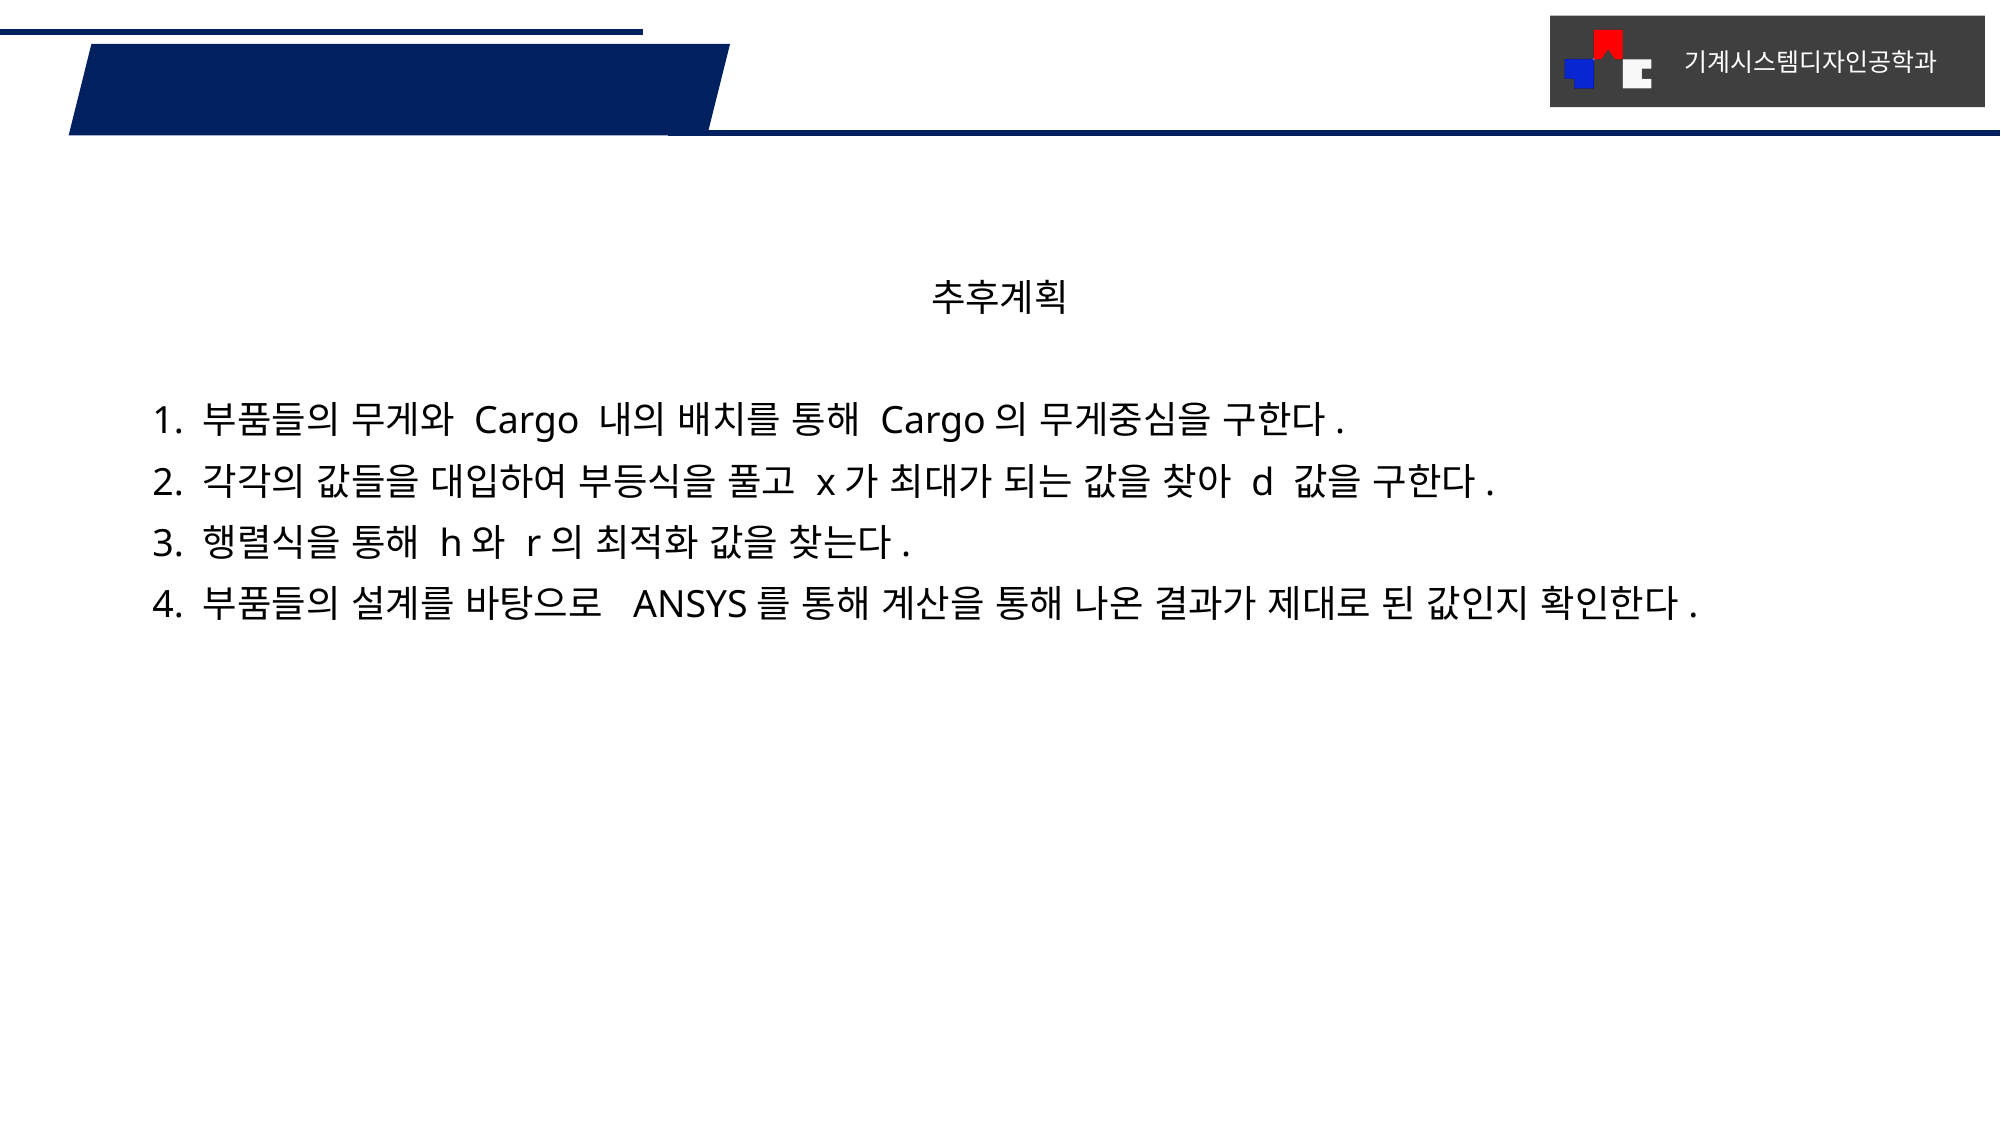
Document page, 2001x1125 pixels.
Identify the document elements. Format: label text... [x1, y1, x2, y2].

text_box 추후계획 1. 부품들의 무게와 Cargo 내의 배치를 통해 Cargo의 무게중심을 구한다. 2. 각각의 값들을 대입하여 부등식을 풀고 x가 최대가 되는 값을 찾아 d 값을 구한다. 3. 행렬식을 통해 h와 r의 최적화 값을 찾는다. 4. 부품들의 설계를 바탕으로 ANSYS를 통해 계산을 통해 나온 결과가 제대로 된 값인지 확인한다. [137, 205, 1863, 920]
text_box [68, 43, 731, 136]
text_box 등판 과정에서의 마찰력 [130, 46, 1157, 137]
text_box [1549, 15, 2000, 110]
